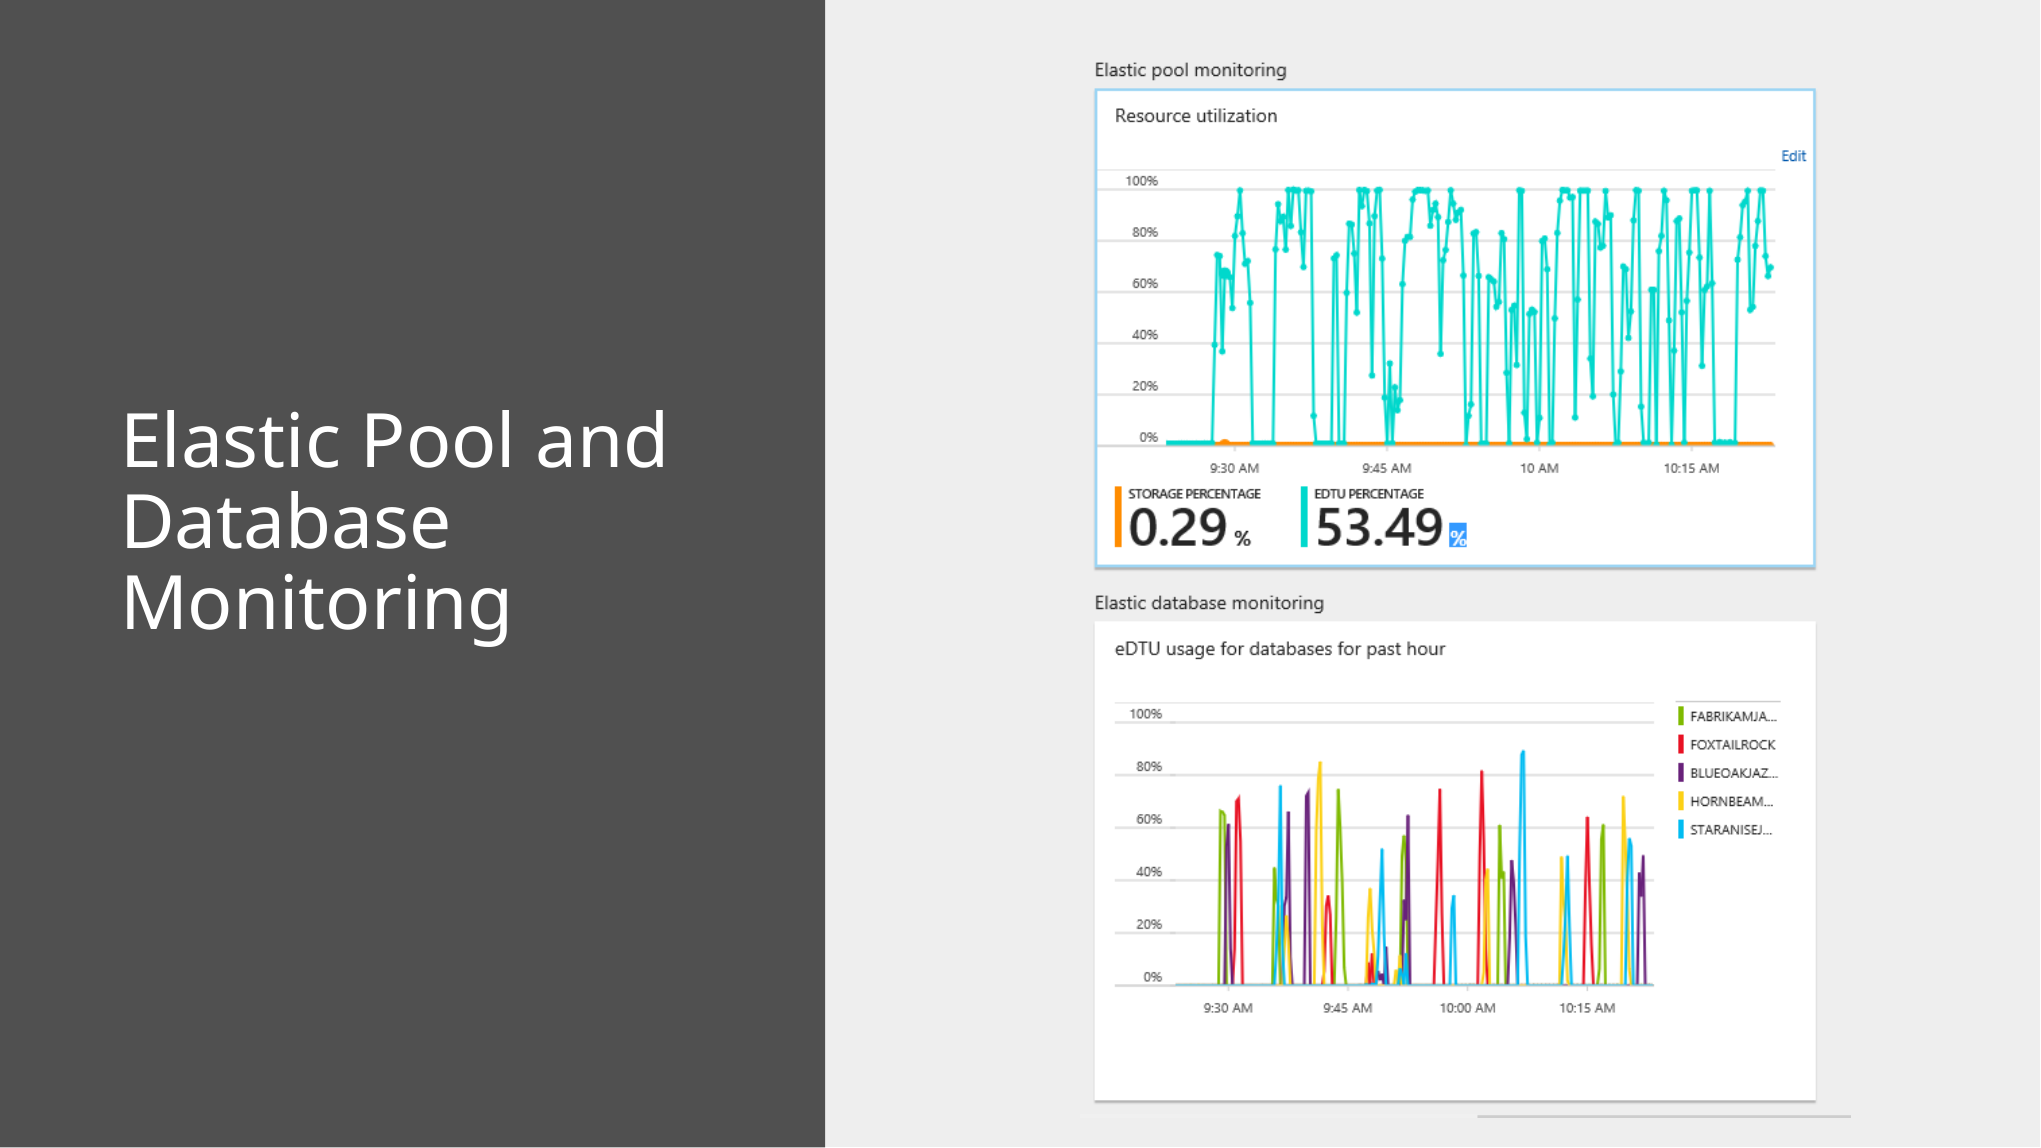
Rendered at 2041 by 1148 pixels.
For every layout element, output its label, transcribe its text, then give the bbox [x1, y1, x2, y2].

picture [1079, 48, 1852, 1118]
text_box [0, 0, 826, 1148]
text_box Elastic Pool and Database Monitoring [90, 378, 705, 670]
